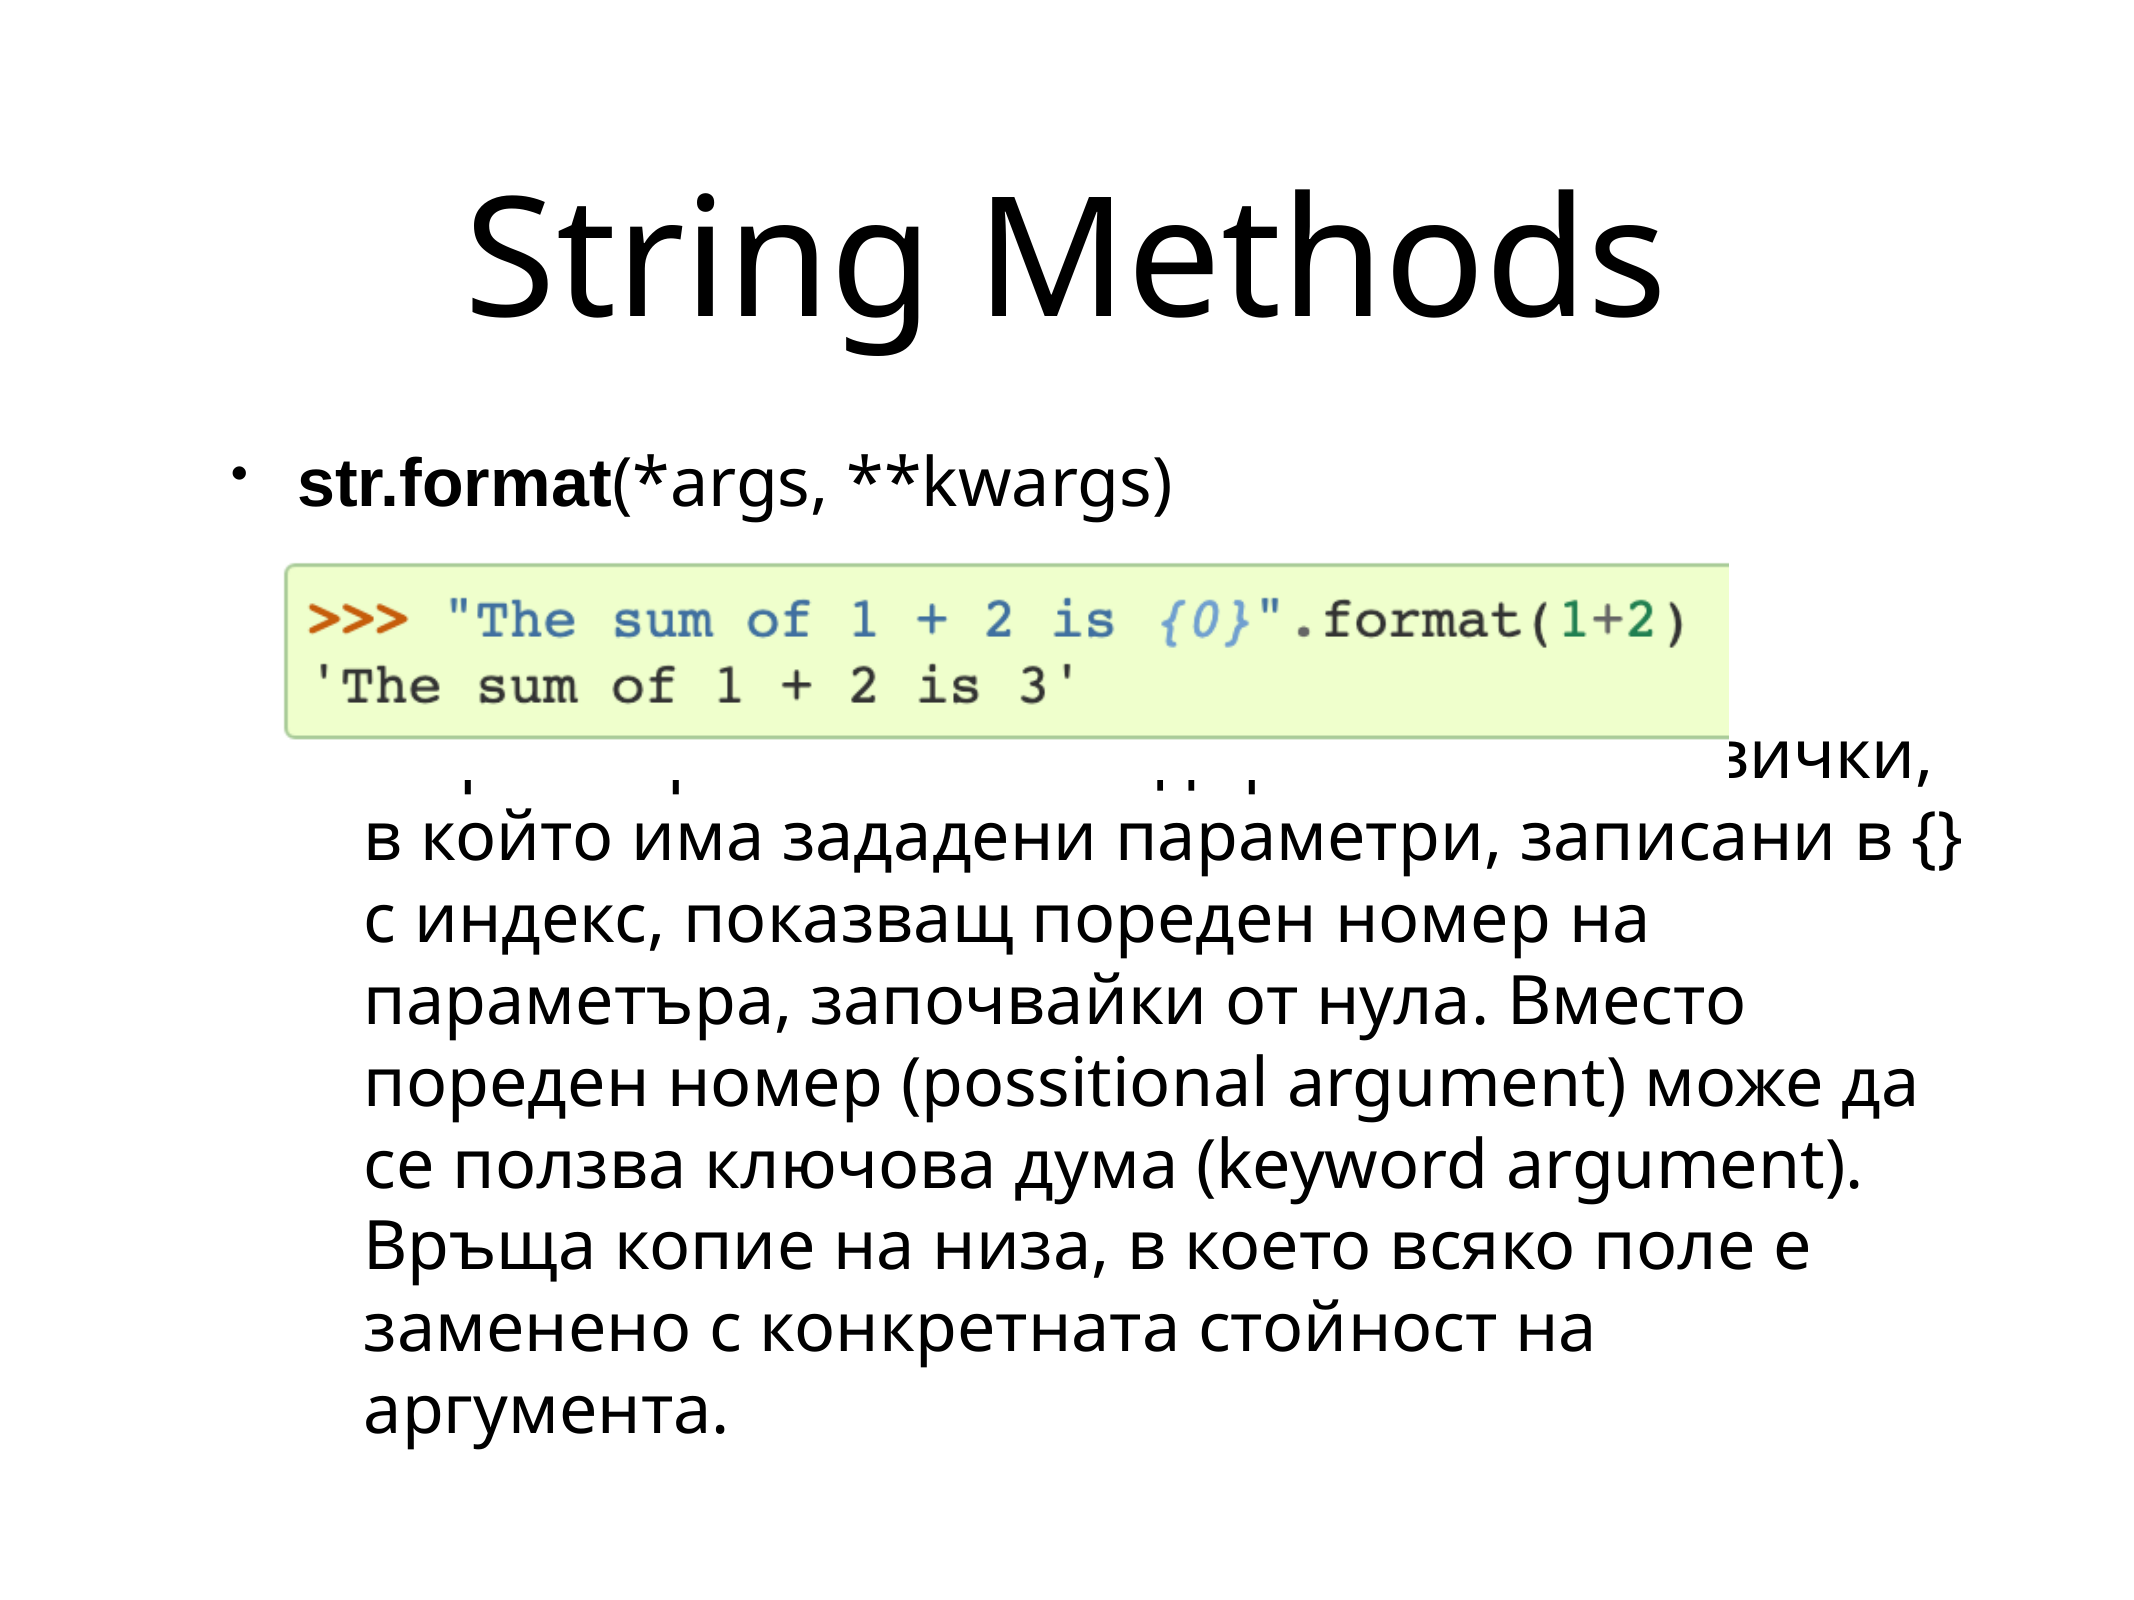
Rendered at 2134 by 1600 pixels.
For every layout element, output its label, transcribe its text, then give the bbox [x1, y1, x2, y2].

title String Methods [155, 72, 1978, 426]
list str.format(*args, **kwargs) Форматира низ. Той съдържа текст в кавички, в който има зададени параметри, записани в {} с индекс, показващ пореден номер на параметъра, започвайки от нула. Вместо пореден номер (possitional argument) може да се ползва ключова дума (keyword argument). Връща копие на низа, в което всяко поле е заменено с конкретната стойност на аргумента. [155, 426, 1978, 1459]
picture [270, 549, 1730, 780]
